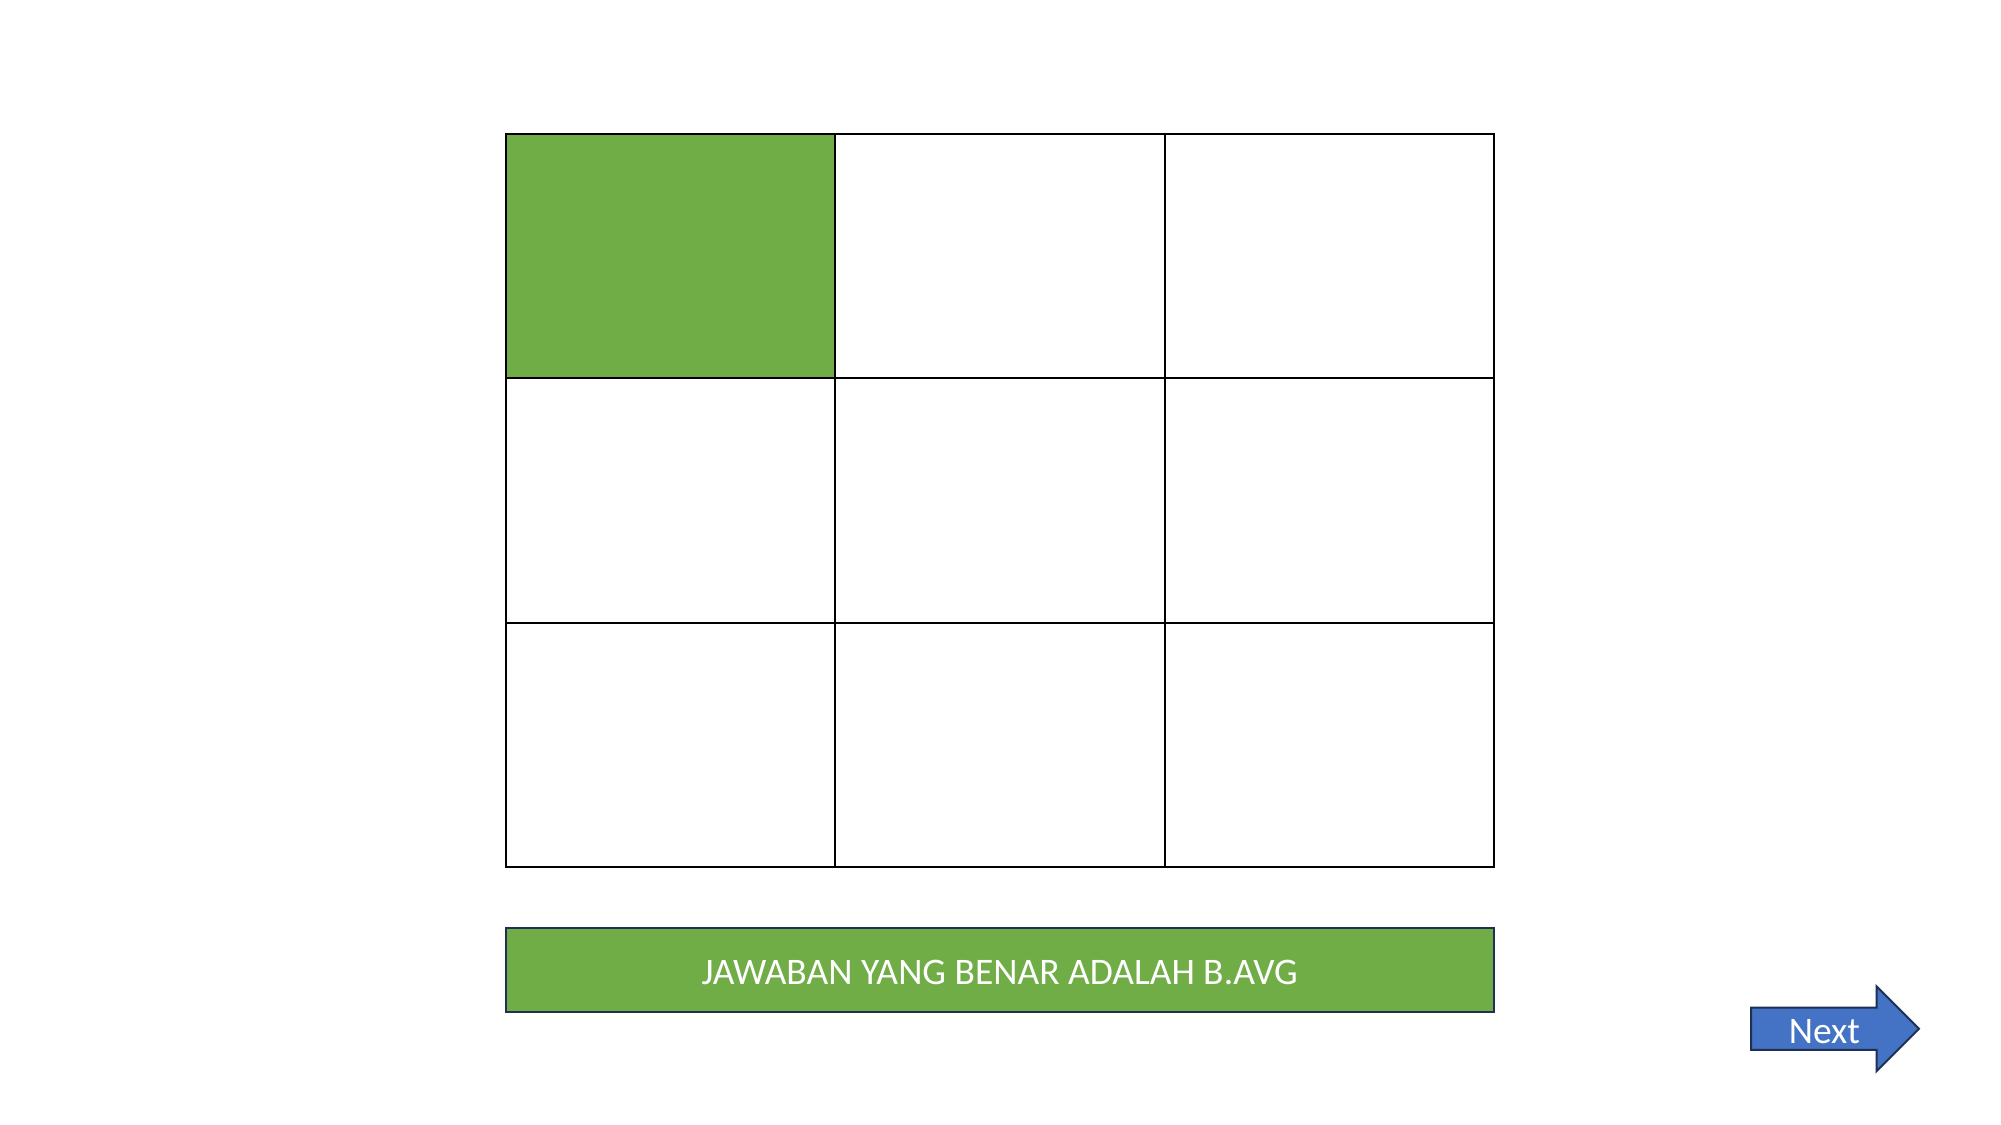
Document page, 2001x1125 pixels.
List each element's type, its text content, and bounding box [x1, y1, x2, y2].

text_box JAWABAN YANG BENAR ADALAH B.AVG [505, 927, 1495, 1013]
text_box [505, 133, 834, 377]
text_box [505, 622, 834, 868]
text_box [1164, 377, 1495, 622]
text_box [834, 377, 1164, 622]
text_box [505, 377, 834, 622]
text_box [834, 133, 1164, 377]
text_box [1164, 133, 1495, 377]
text_box [834, 622, 1164, 868]
text_box Next [1750, 983, 1921, 1074]
text_box [1164, 622, 1495, 868]
